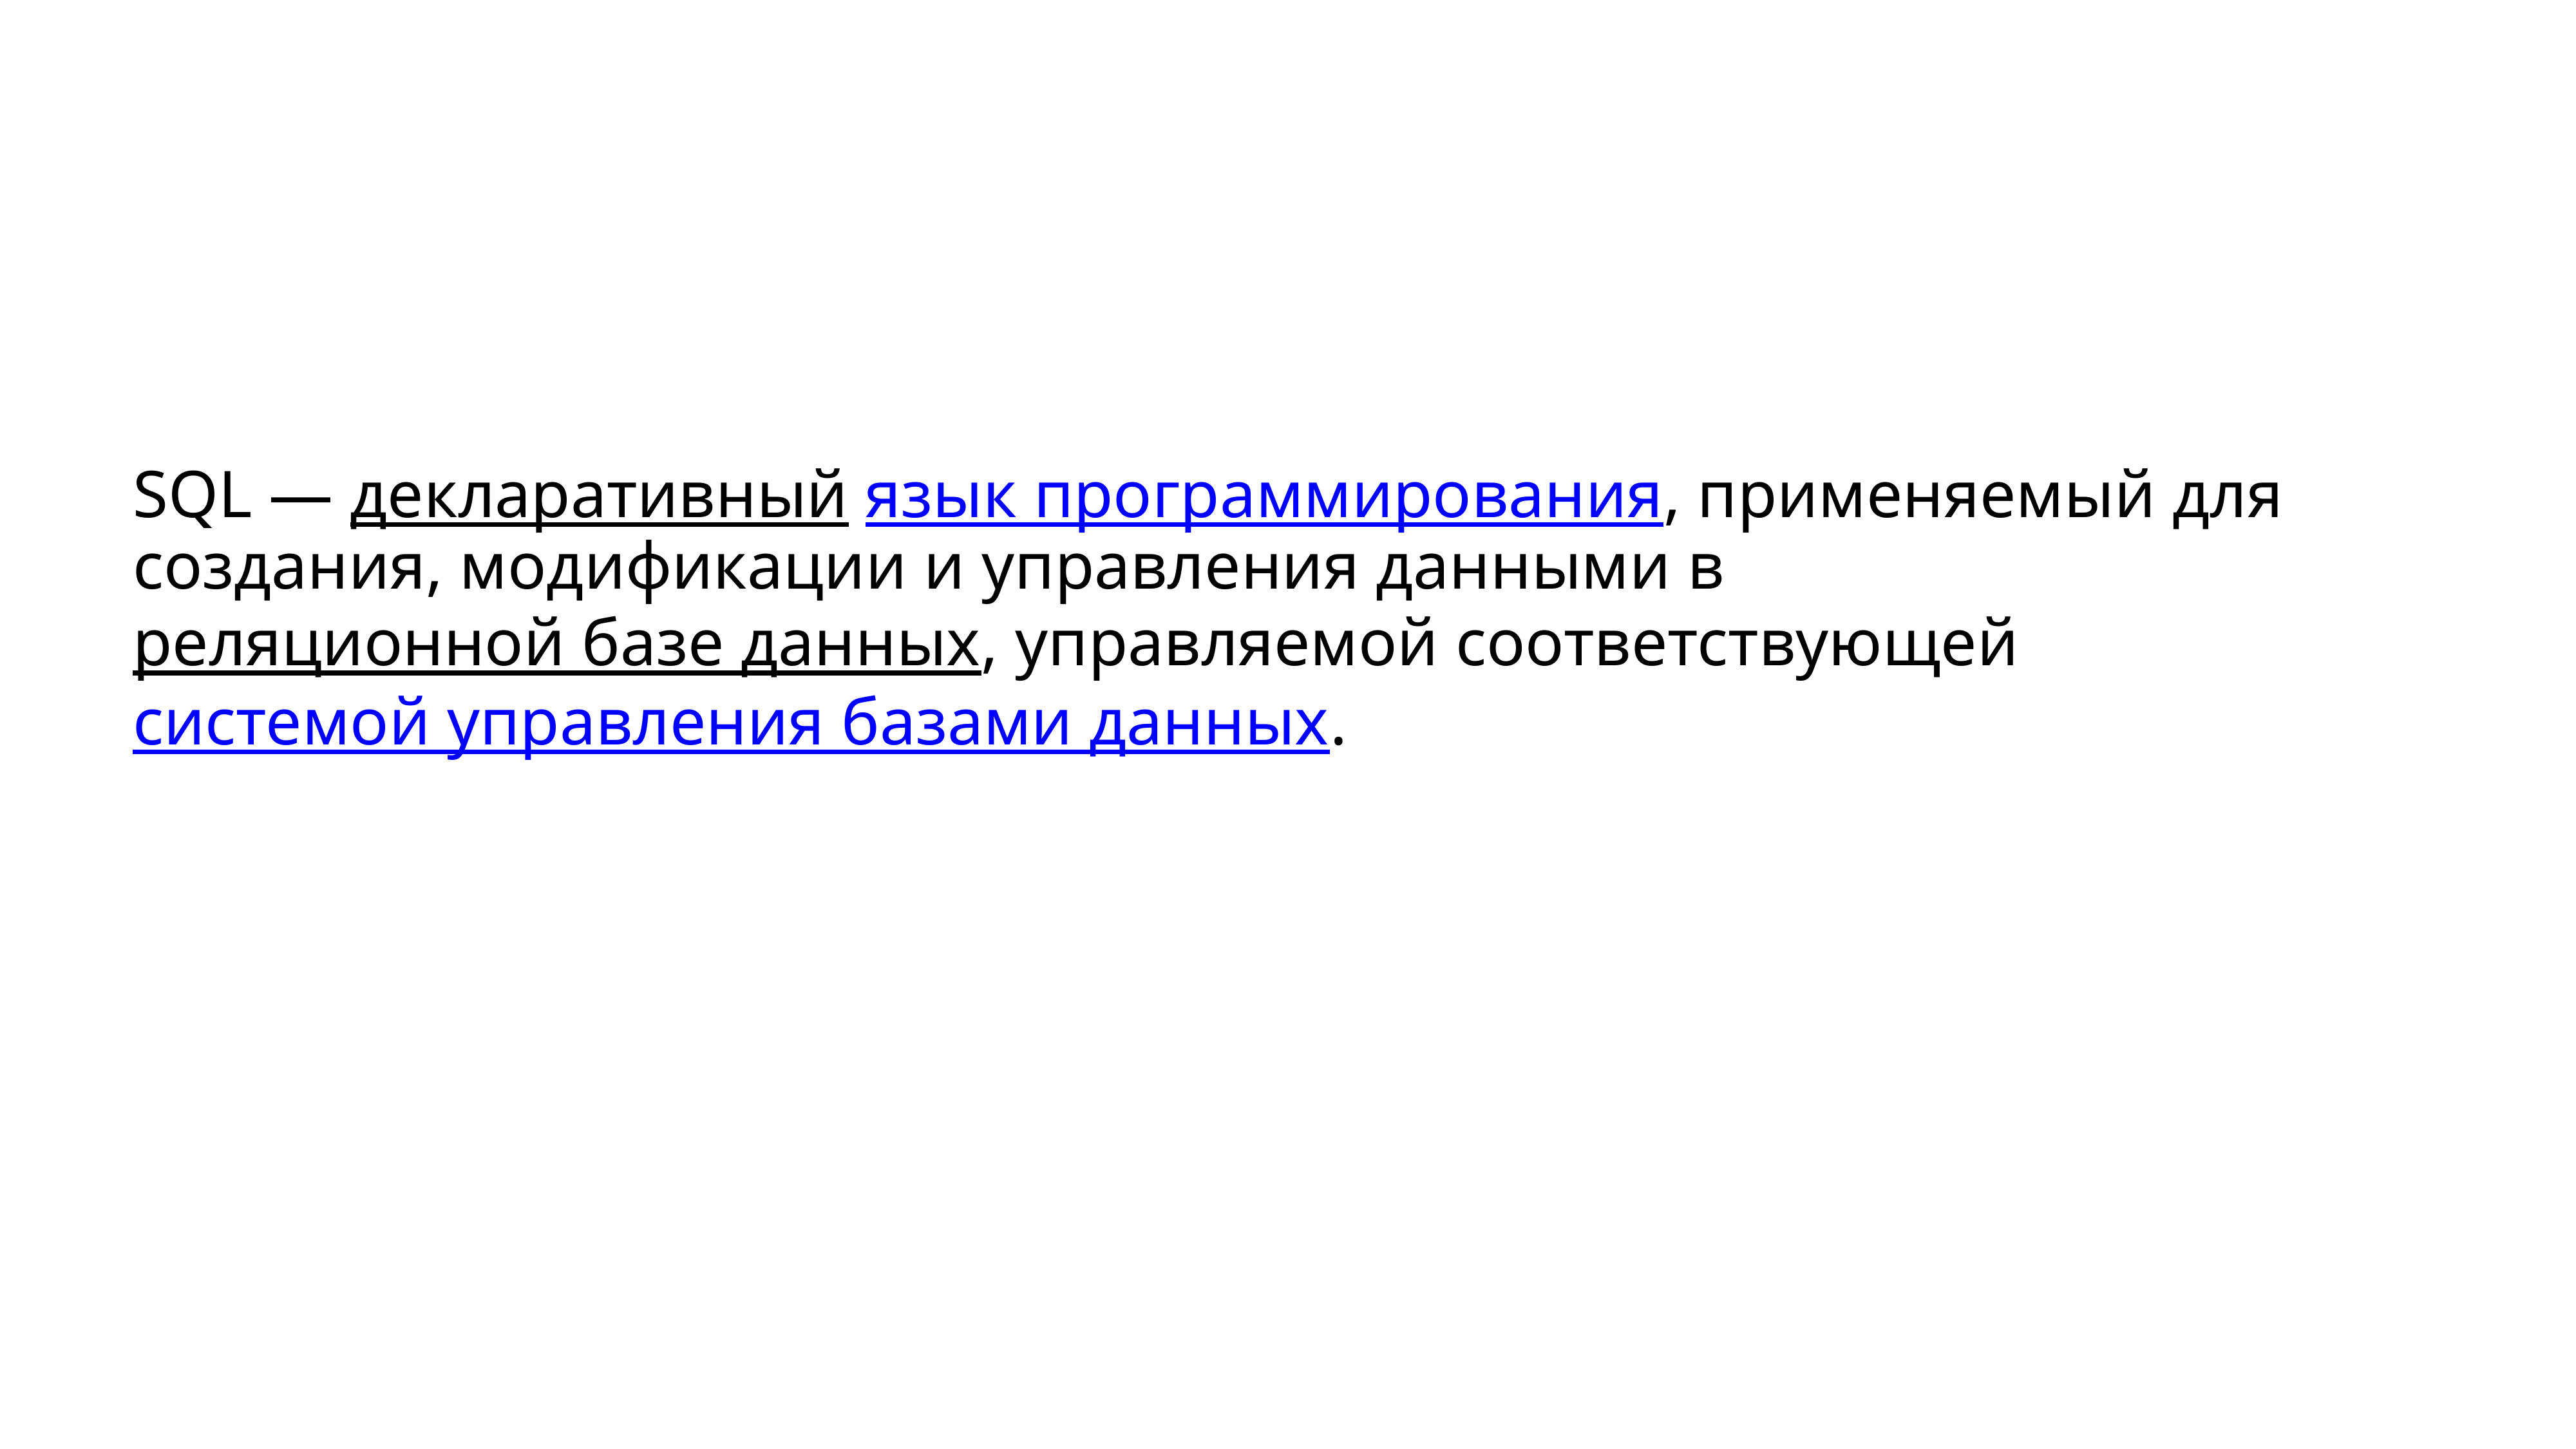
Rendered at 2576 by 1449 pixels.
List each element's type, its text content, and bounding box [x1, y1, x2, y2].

list SQL — декларативный язык программирования, применяемый для создания, модификации и управления данными в реляционной базе данных, управляемой соответствующей системой управления базами данных. [127, 448, 2449, 1321]
